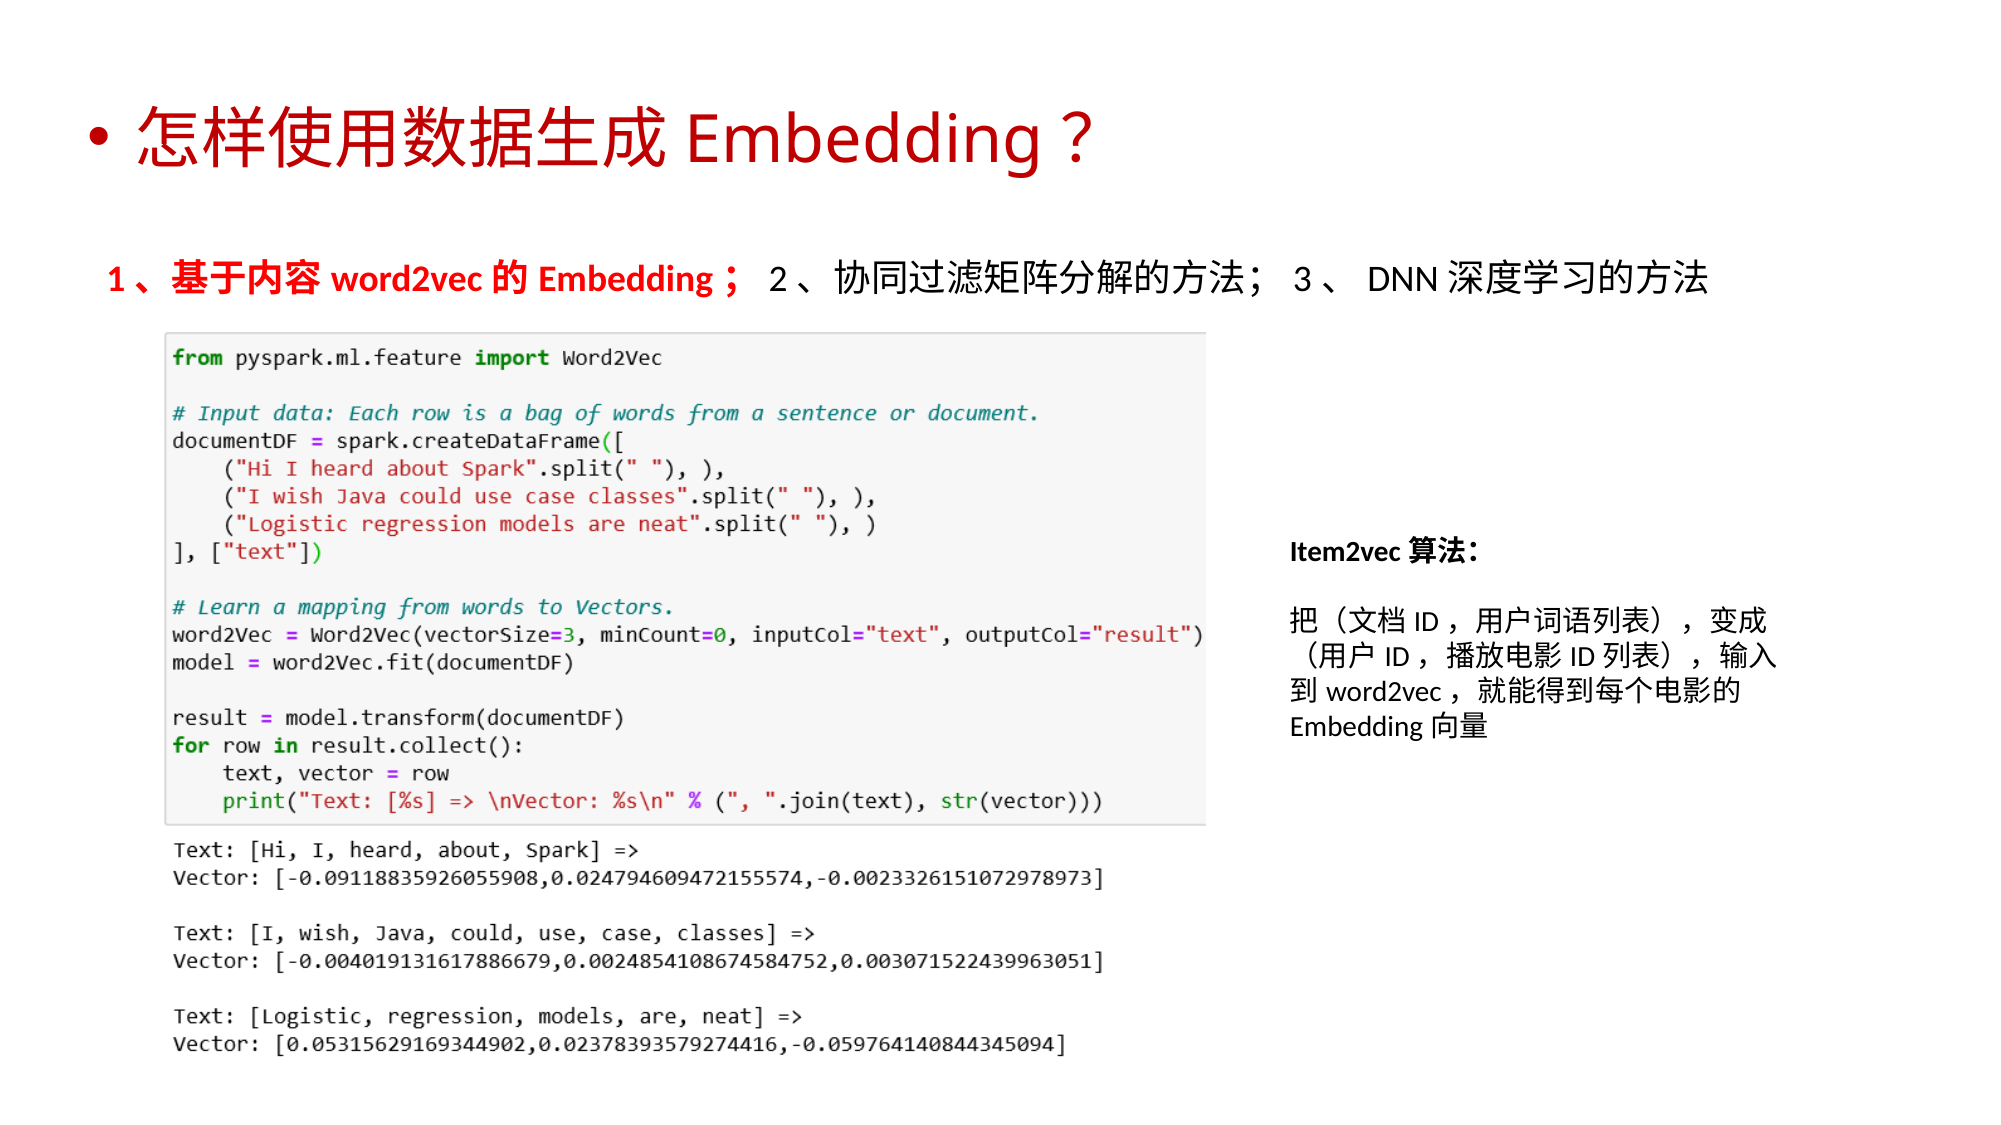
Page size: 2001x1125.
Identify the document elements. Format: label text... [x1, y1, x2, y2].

text_box 怎样使用数据生成Embedding？ [72, 48, 1142, 183]
text_box Item2vec算法： 把（文档ID，用户词语列表），变成（用户ID，播放电影ID列表），输入到word2vec，就能得到每个电影的Embedding向量 [1275, 524, 1798, 750]
picture [157, 326, 1206, 1065]
text_box 1、基于内容word2vec的Embedding；2、协同过滤矩阵分解的方法；3、DNN深度学习的方法 [91, 246, 1726, 306]
